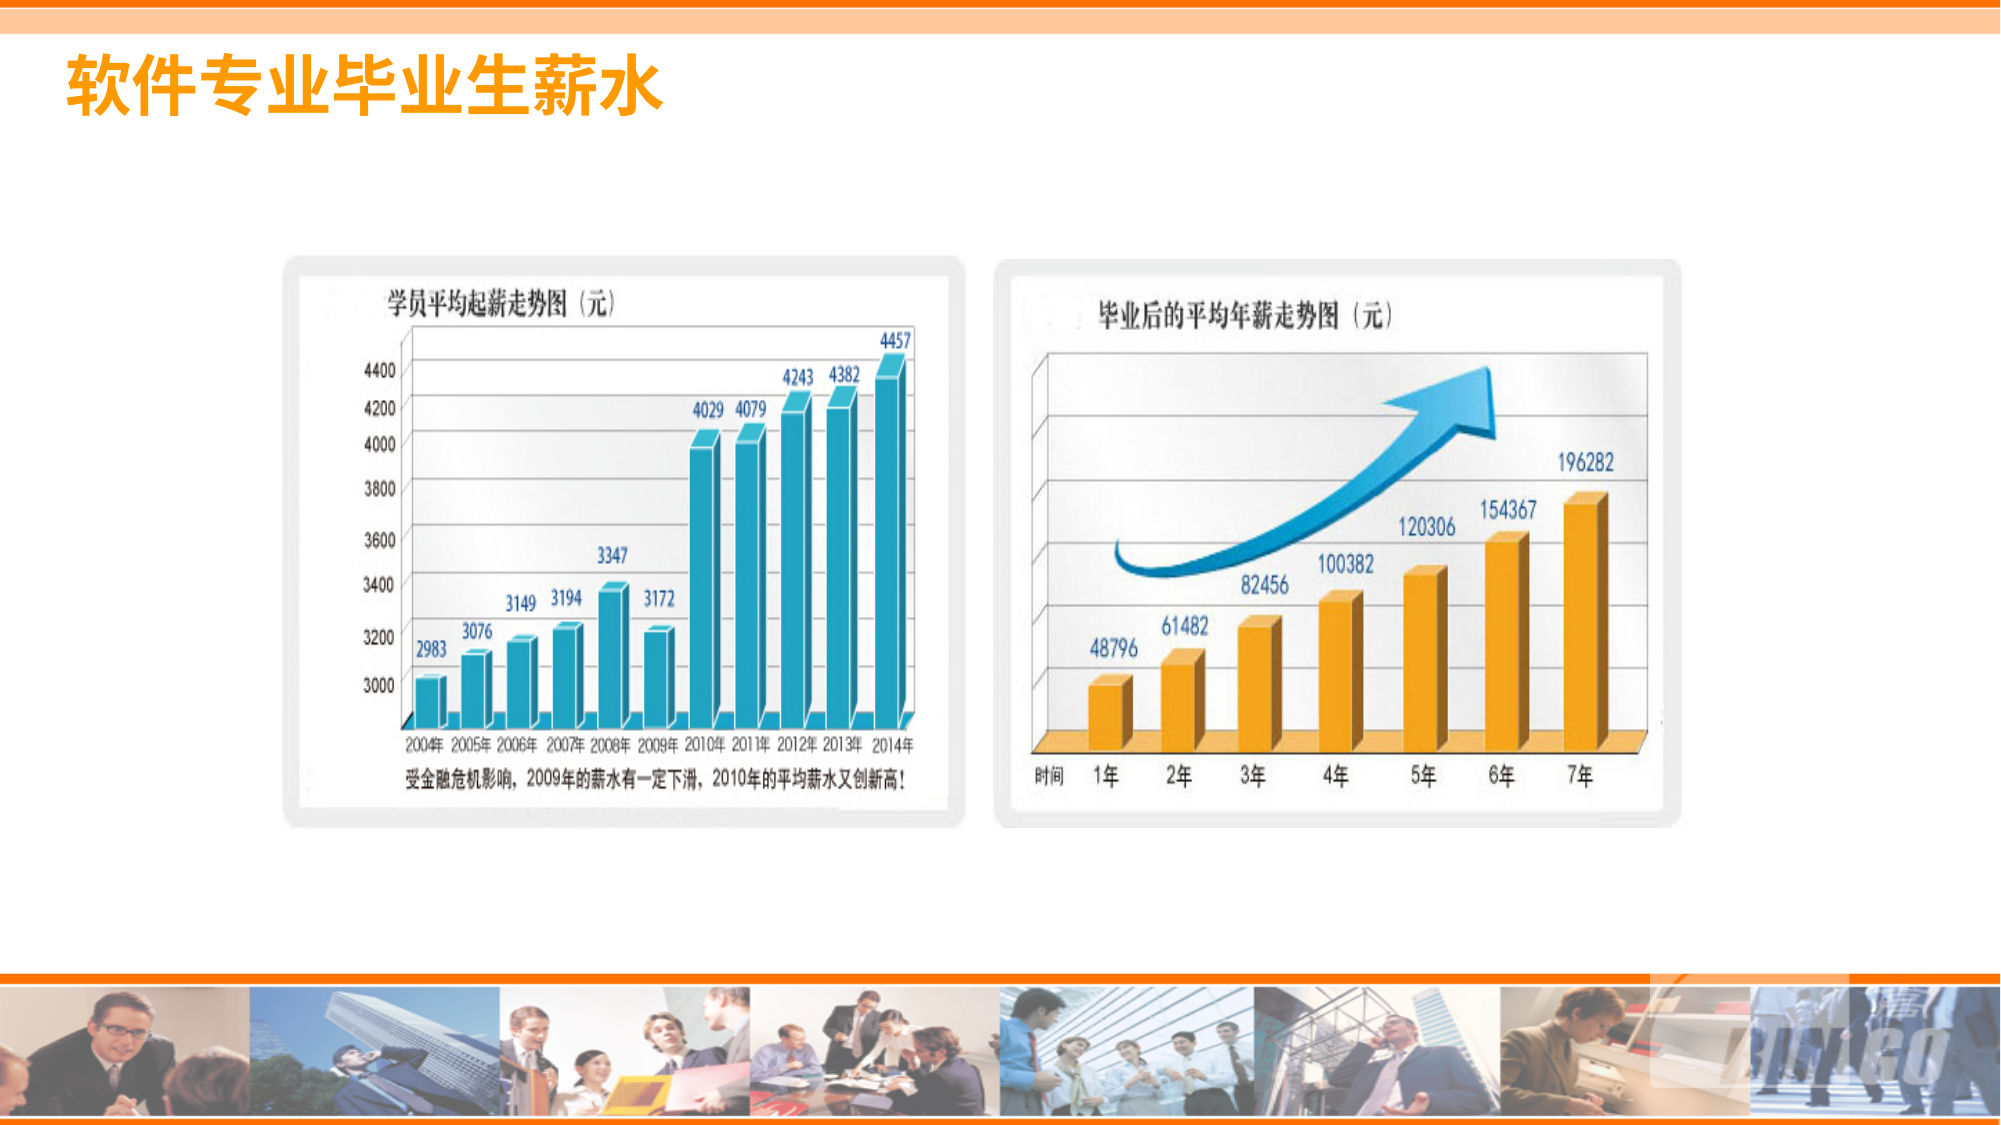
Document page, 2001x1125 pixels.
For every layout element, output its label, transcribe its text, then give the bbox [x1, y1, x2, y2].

picture [0, 0, 2001, 1125]
title 软件专业毕业生薪水 [49, 37, 1434, 131]
